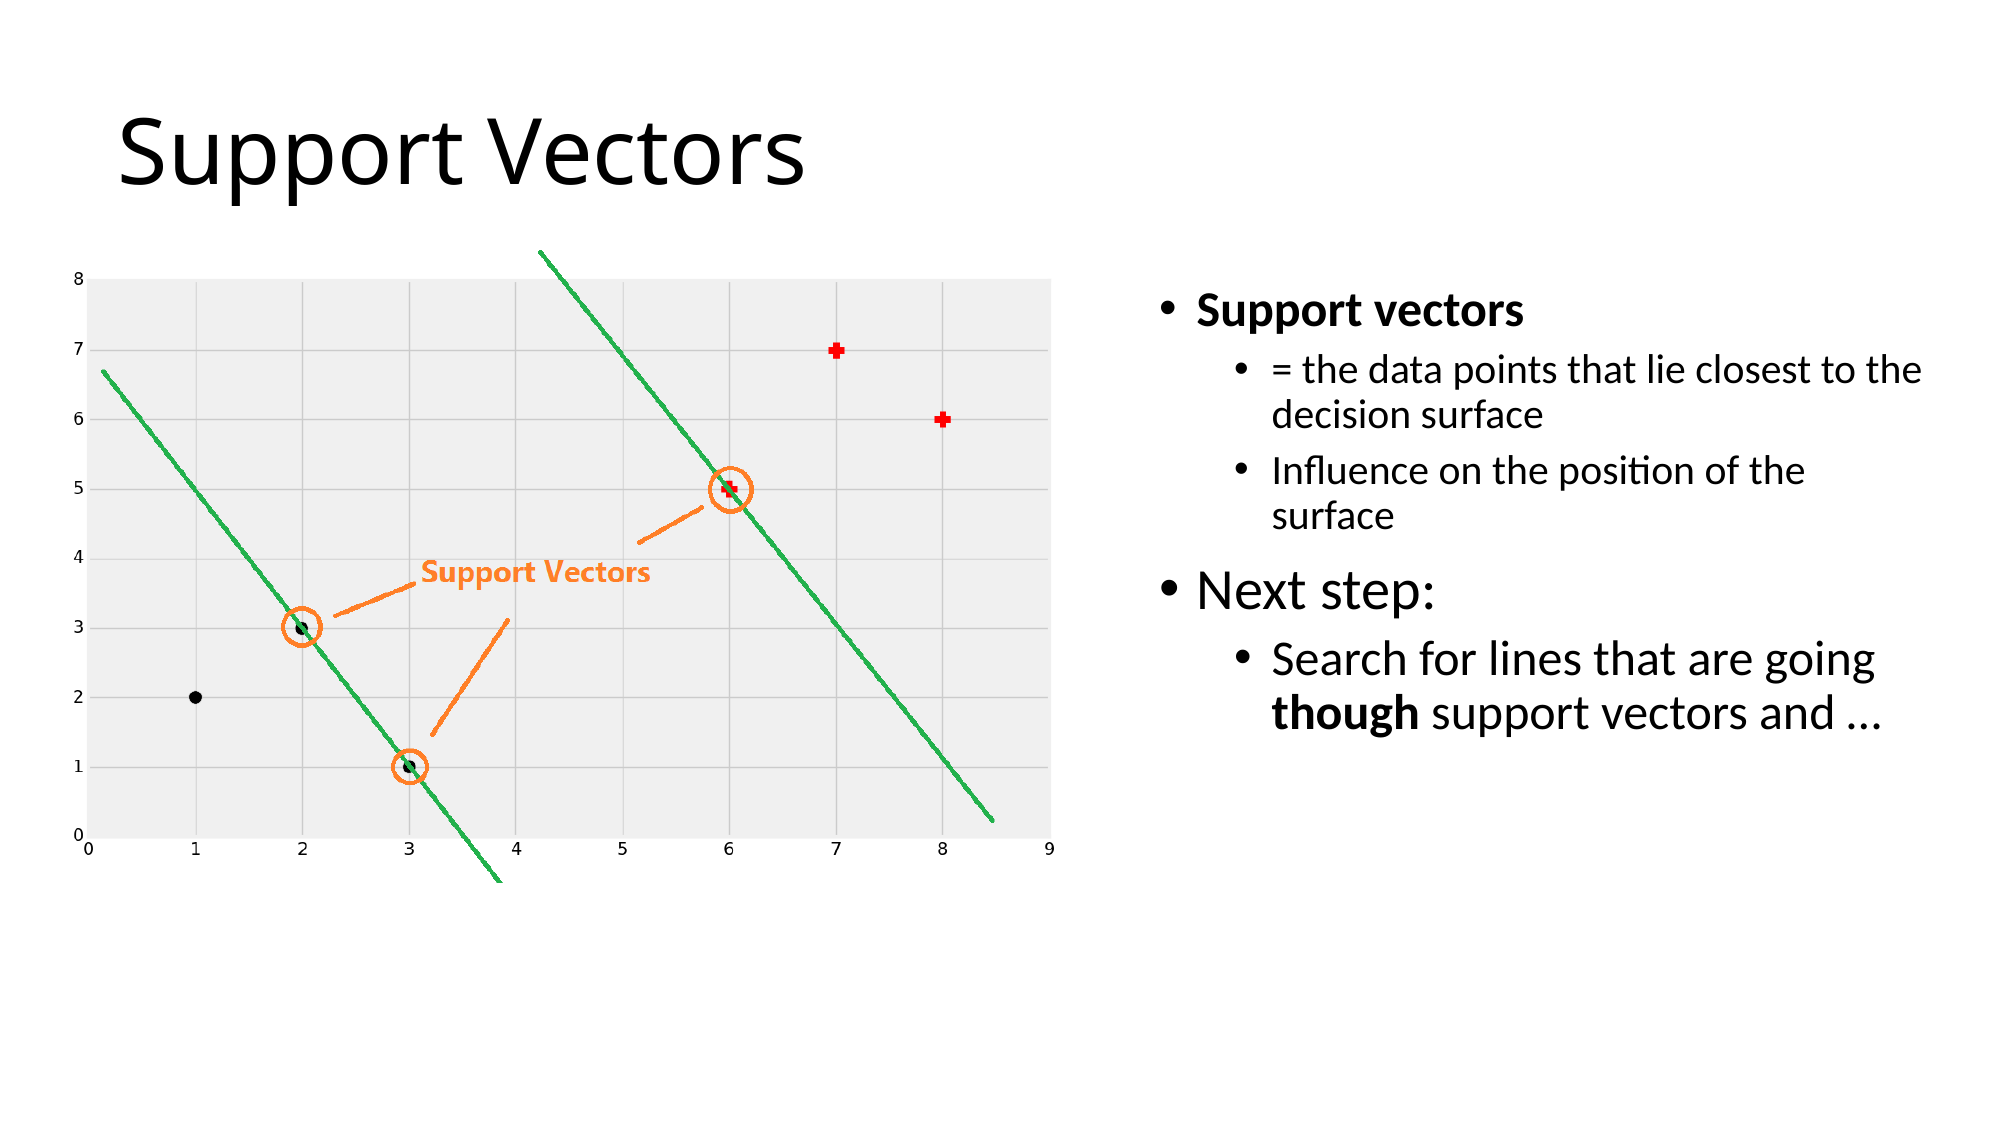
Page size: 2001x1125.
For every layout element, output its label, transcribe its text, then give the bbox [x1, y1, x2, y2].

title Support Vectors [102, 46, 1828, 264]
list Support vectors = the data points that lie closest to the decision surface Influence on the position of the surface Next step: Search for lines that are going though support vectors and … [1144, 275, 1945, 980]
picture [0, 213, 1104, 883]
